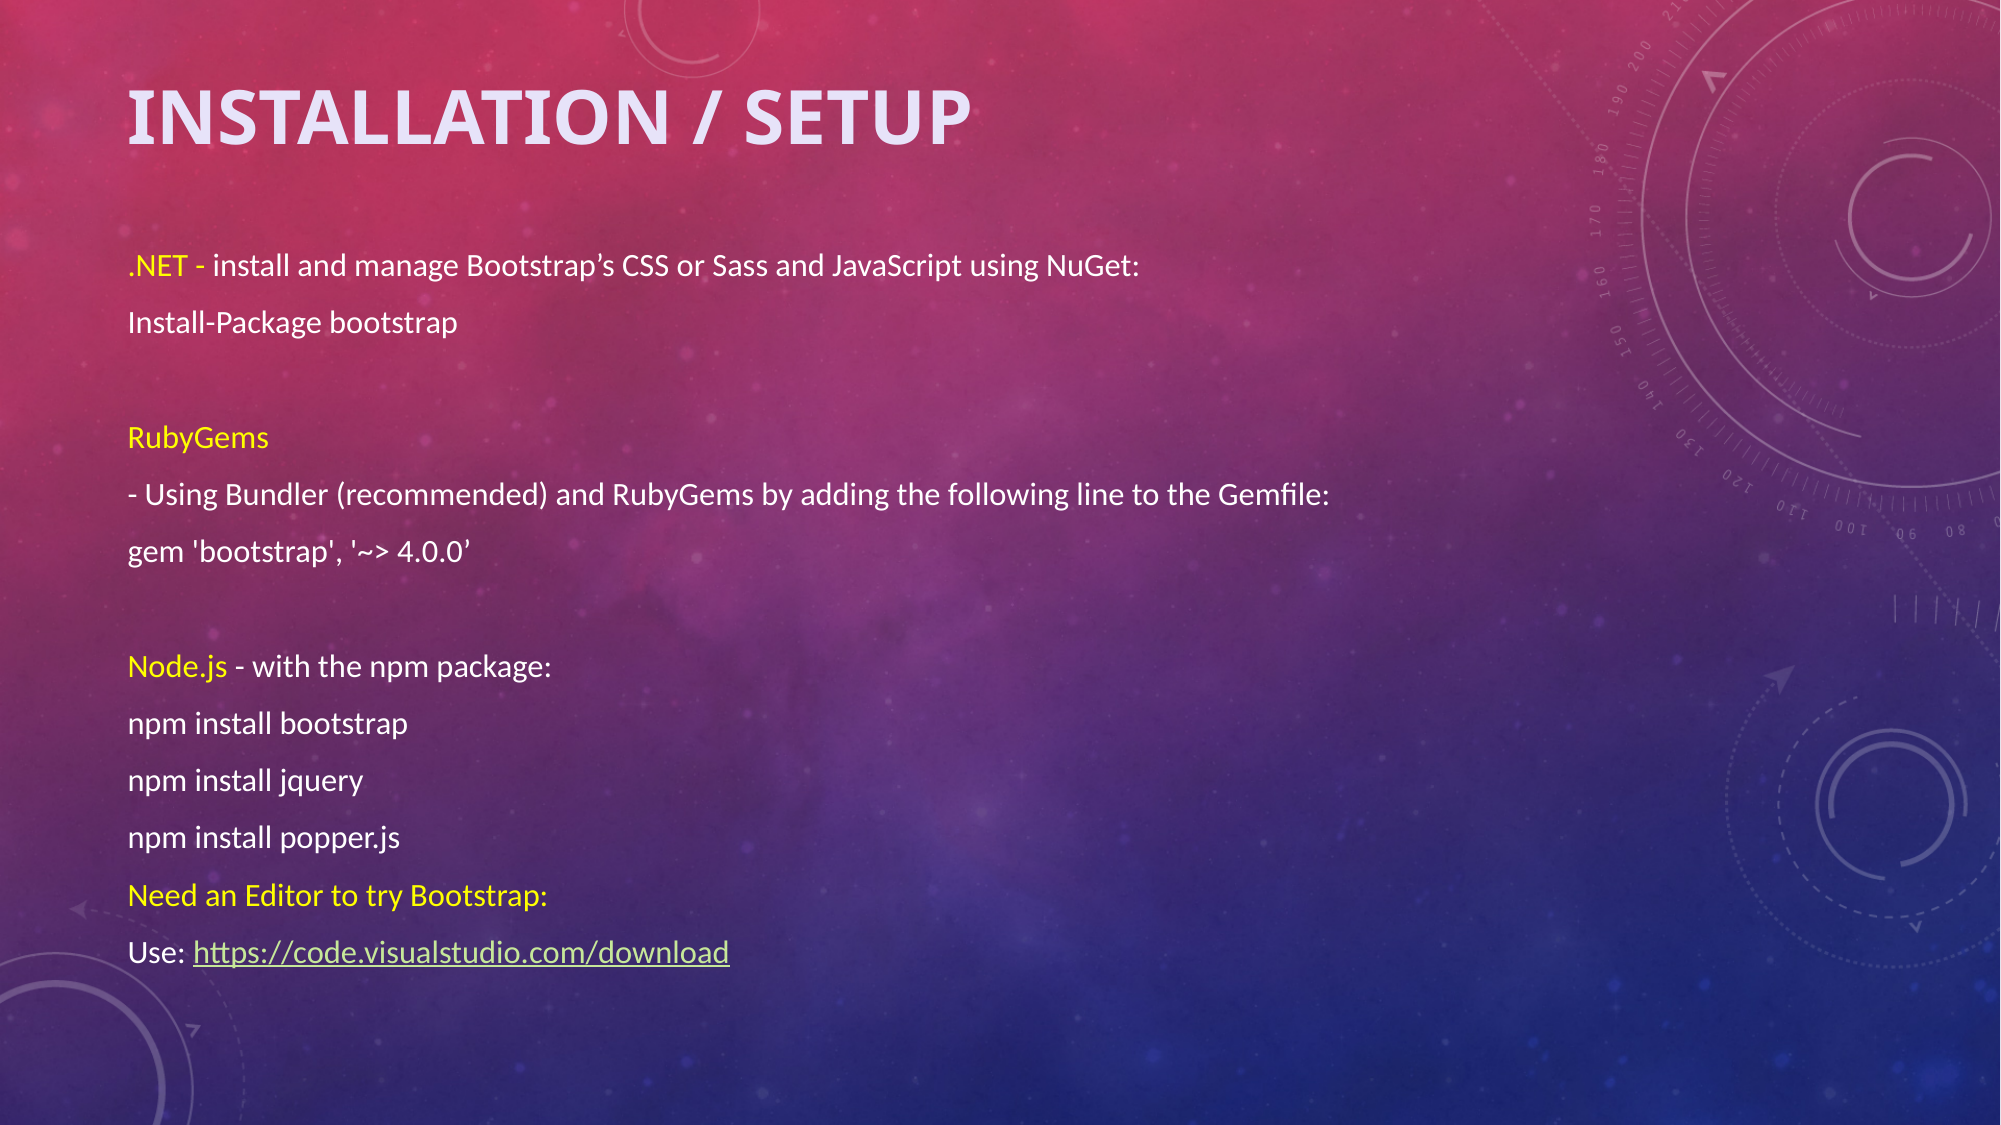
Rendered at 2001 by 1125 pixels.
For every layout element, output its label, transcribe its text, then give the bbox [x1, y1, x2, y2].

title Installation / Setup [112, 5, 1906, 223]
list .NET - install and manage Bootstrap’s CSS or Sass and JavaScript using NuGet: Install-Package bootstrap RubyGems - Using Bundler (recommended) and RubyGems by adding the following line to the Gemfile: gem 'bootstrap', '~> 4.0.0’ Node.js - with the npm package: npm install bootstrap npm install jquery npm install popper.js Need an Editor to try Bootstrap: Use: https://code.visualstudio.com/download [112, 236, 1906, 983]
picture [0, 0, 2001, 1125]
